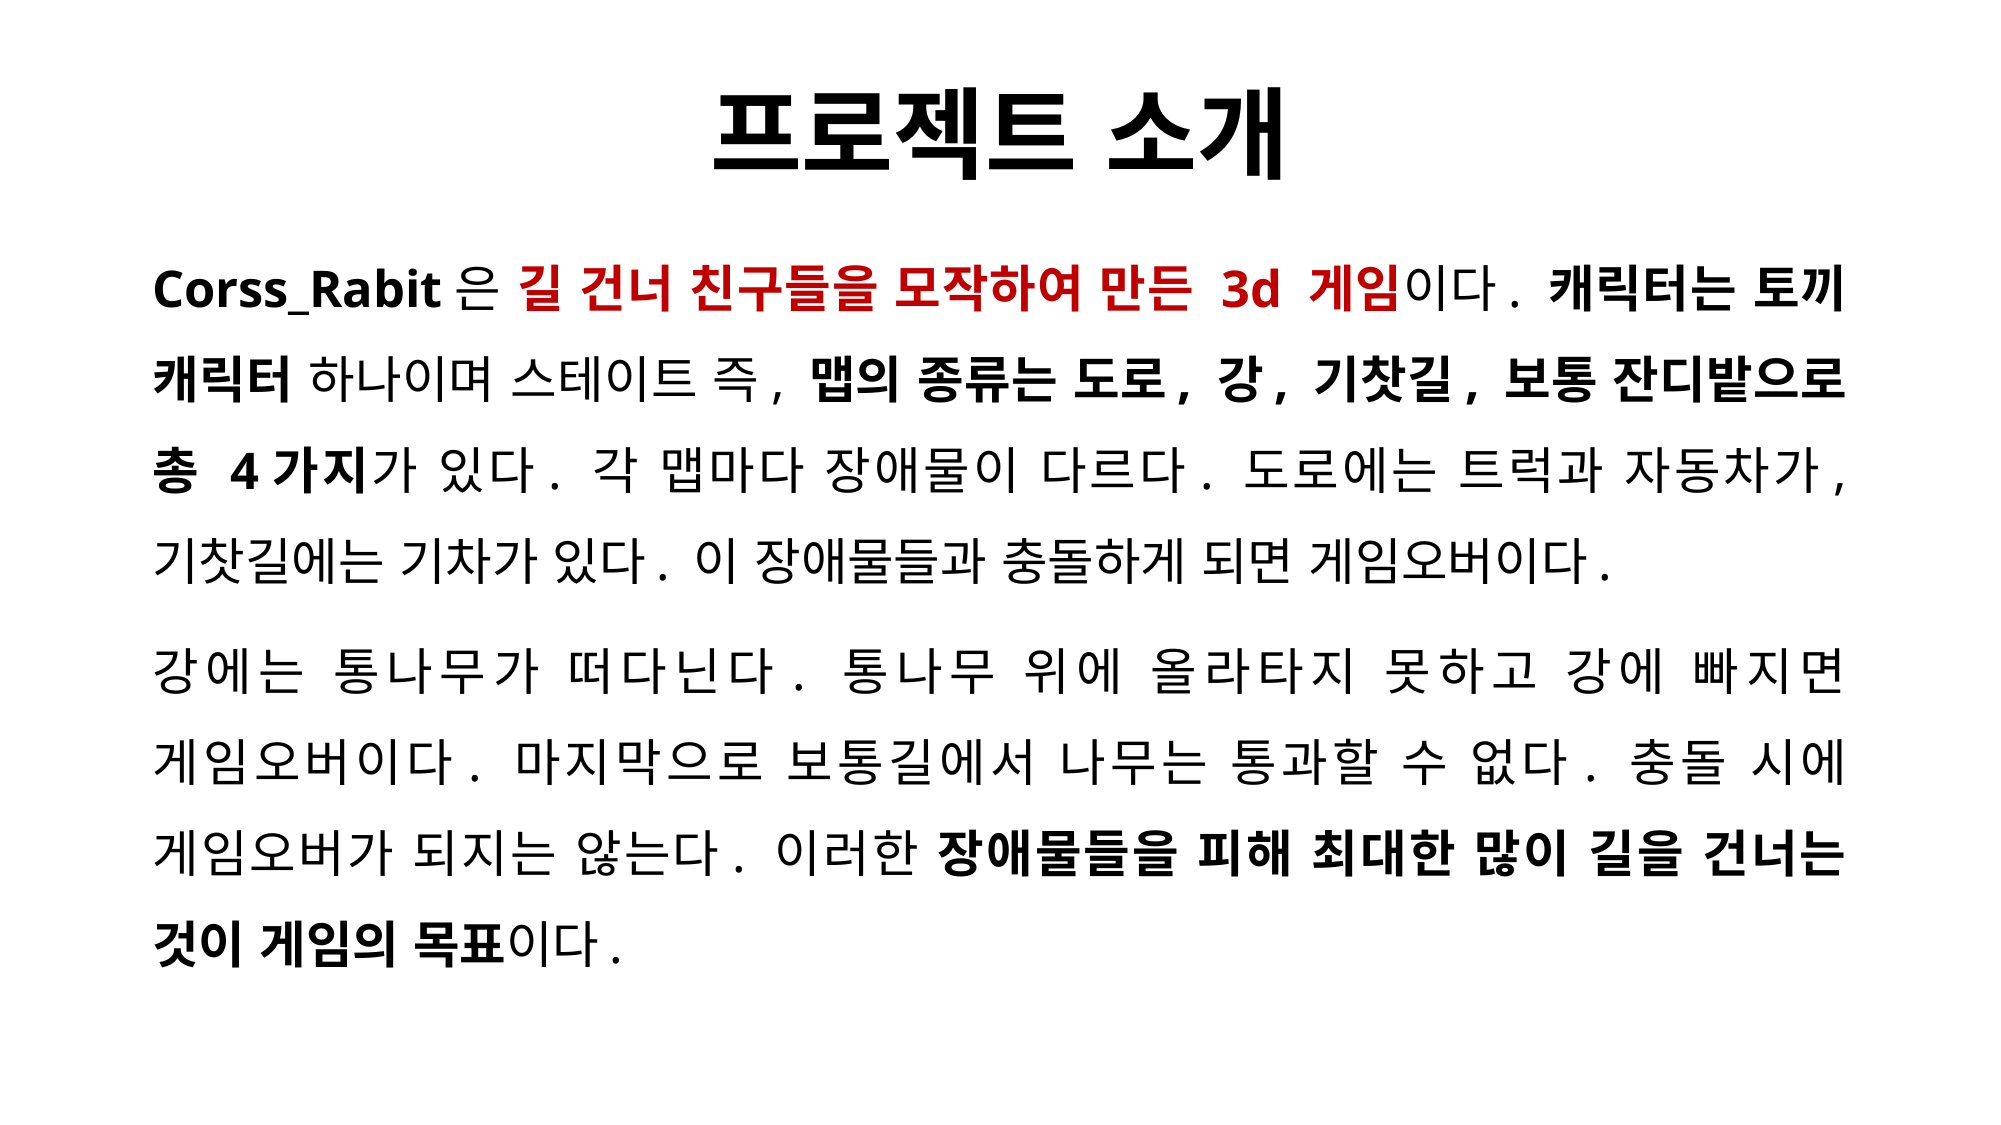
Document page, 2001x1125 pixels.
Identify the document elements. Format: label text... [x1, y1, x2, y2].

title 프로젝트 소개 [137, 47, 1863, 201]
list Corss_Rabit은 길 건너 친구들을 모작하여 만든 3d 게임이다. 캐릭터는 토끼 캐릭터 하나이며 스테이트 즉, 맵의 종류는 도로, 강, 기찻길, 보통 잔디밭으로 총 4가지가 있다. 각 맵마다 장애물이 다르다. 도로에는 트럭과 자동차가, 기찻길에는 기차가 있다. 이 장애물들과 충돌하게 되면 게임오버이다. 강에는 통나무가 떠다닌다. 통나무 위에 올라타지 못하고 강에 빠지면 게임오버이다. 마지막으로 보통길에서 나무는 통과할 수 없다. 충돌 시에 게임오버가 되지는 않는다. 이러한 장애물들을 피해 최대한 많이 길을 건너는 것이 게임의 목표이다. [137, 219, 1863, 1078]
